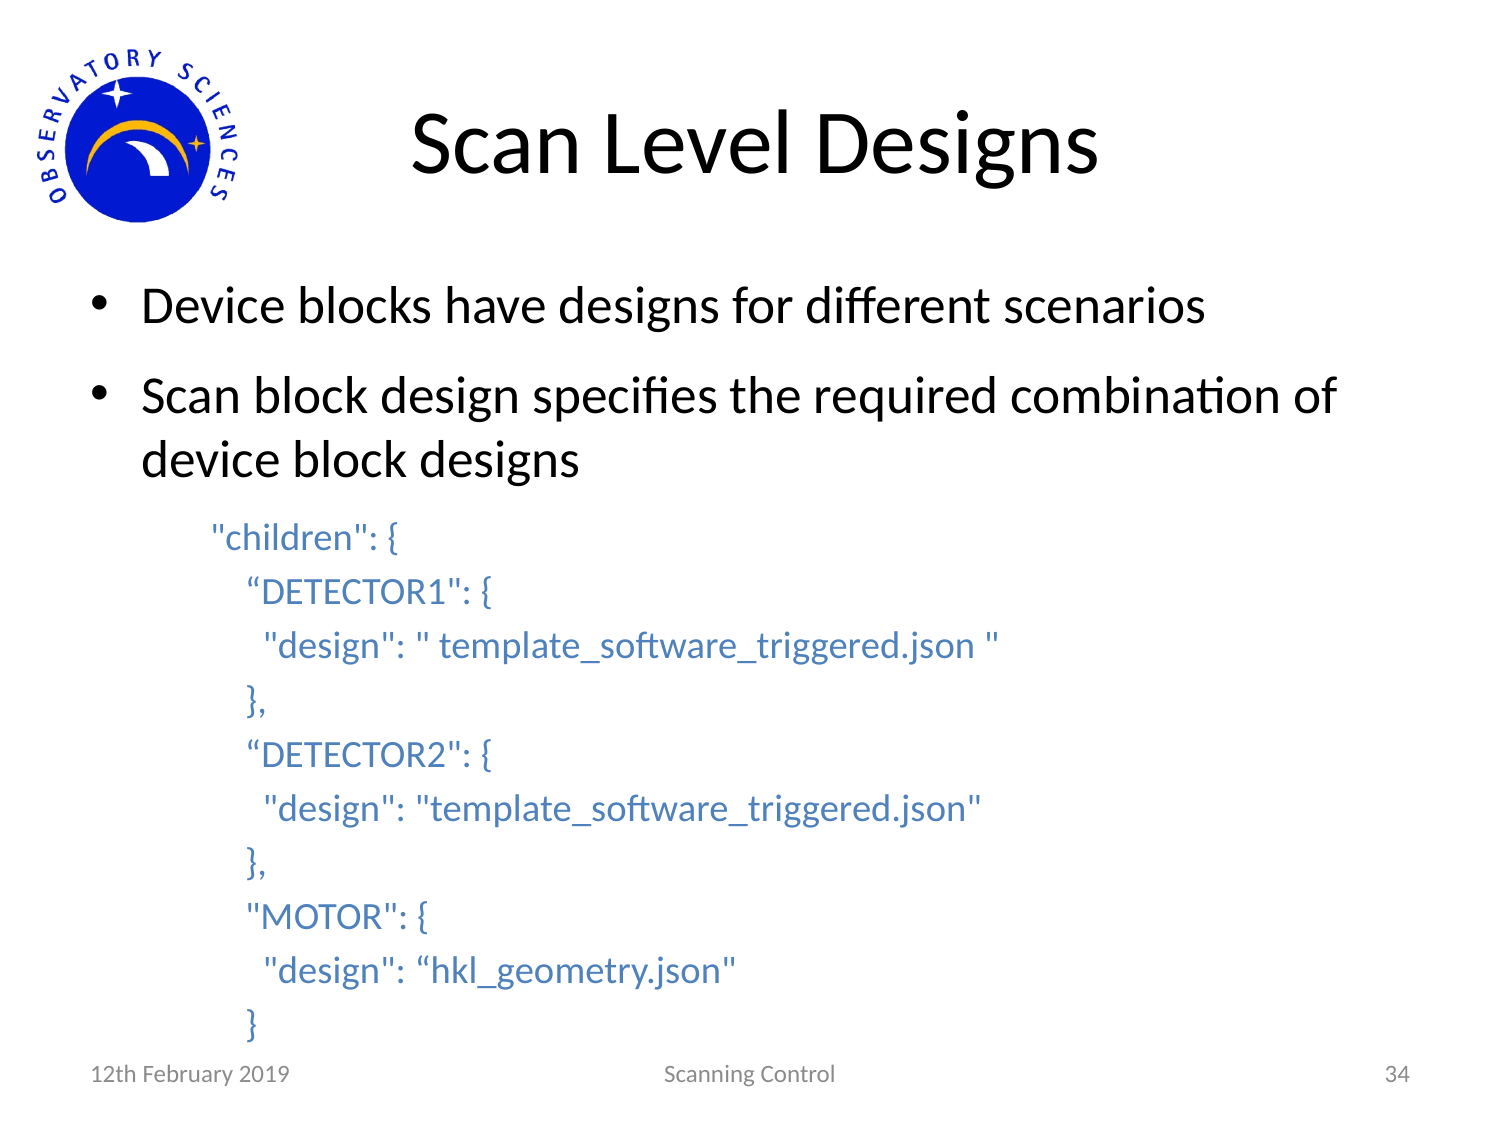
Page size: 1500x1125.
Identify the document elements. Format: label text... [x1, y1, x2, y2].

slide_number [75, 1042, 425, 1103]
title Scan Level Designs [253, 42, 1258, 231]
slide_number 34 [1074, 1042, 1425, 1103]
footer Scanning Control [512, 1042, 988, 1103]
picture [37, 49, 238, 223]
list Device blocks have designs for different scenarios Scan block design specifies the required combination of device block designs "children": { “DETECTOR1": { "design": " template_software_triggered.json " }, “DETECTOR2": { "design": "template_software_triggered.json" }, "MOTOR": { "design": “hkl_geometry.json" } [75, 262, 1425, 1059]
